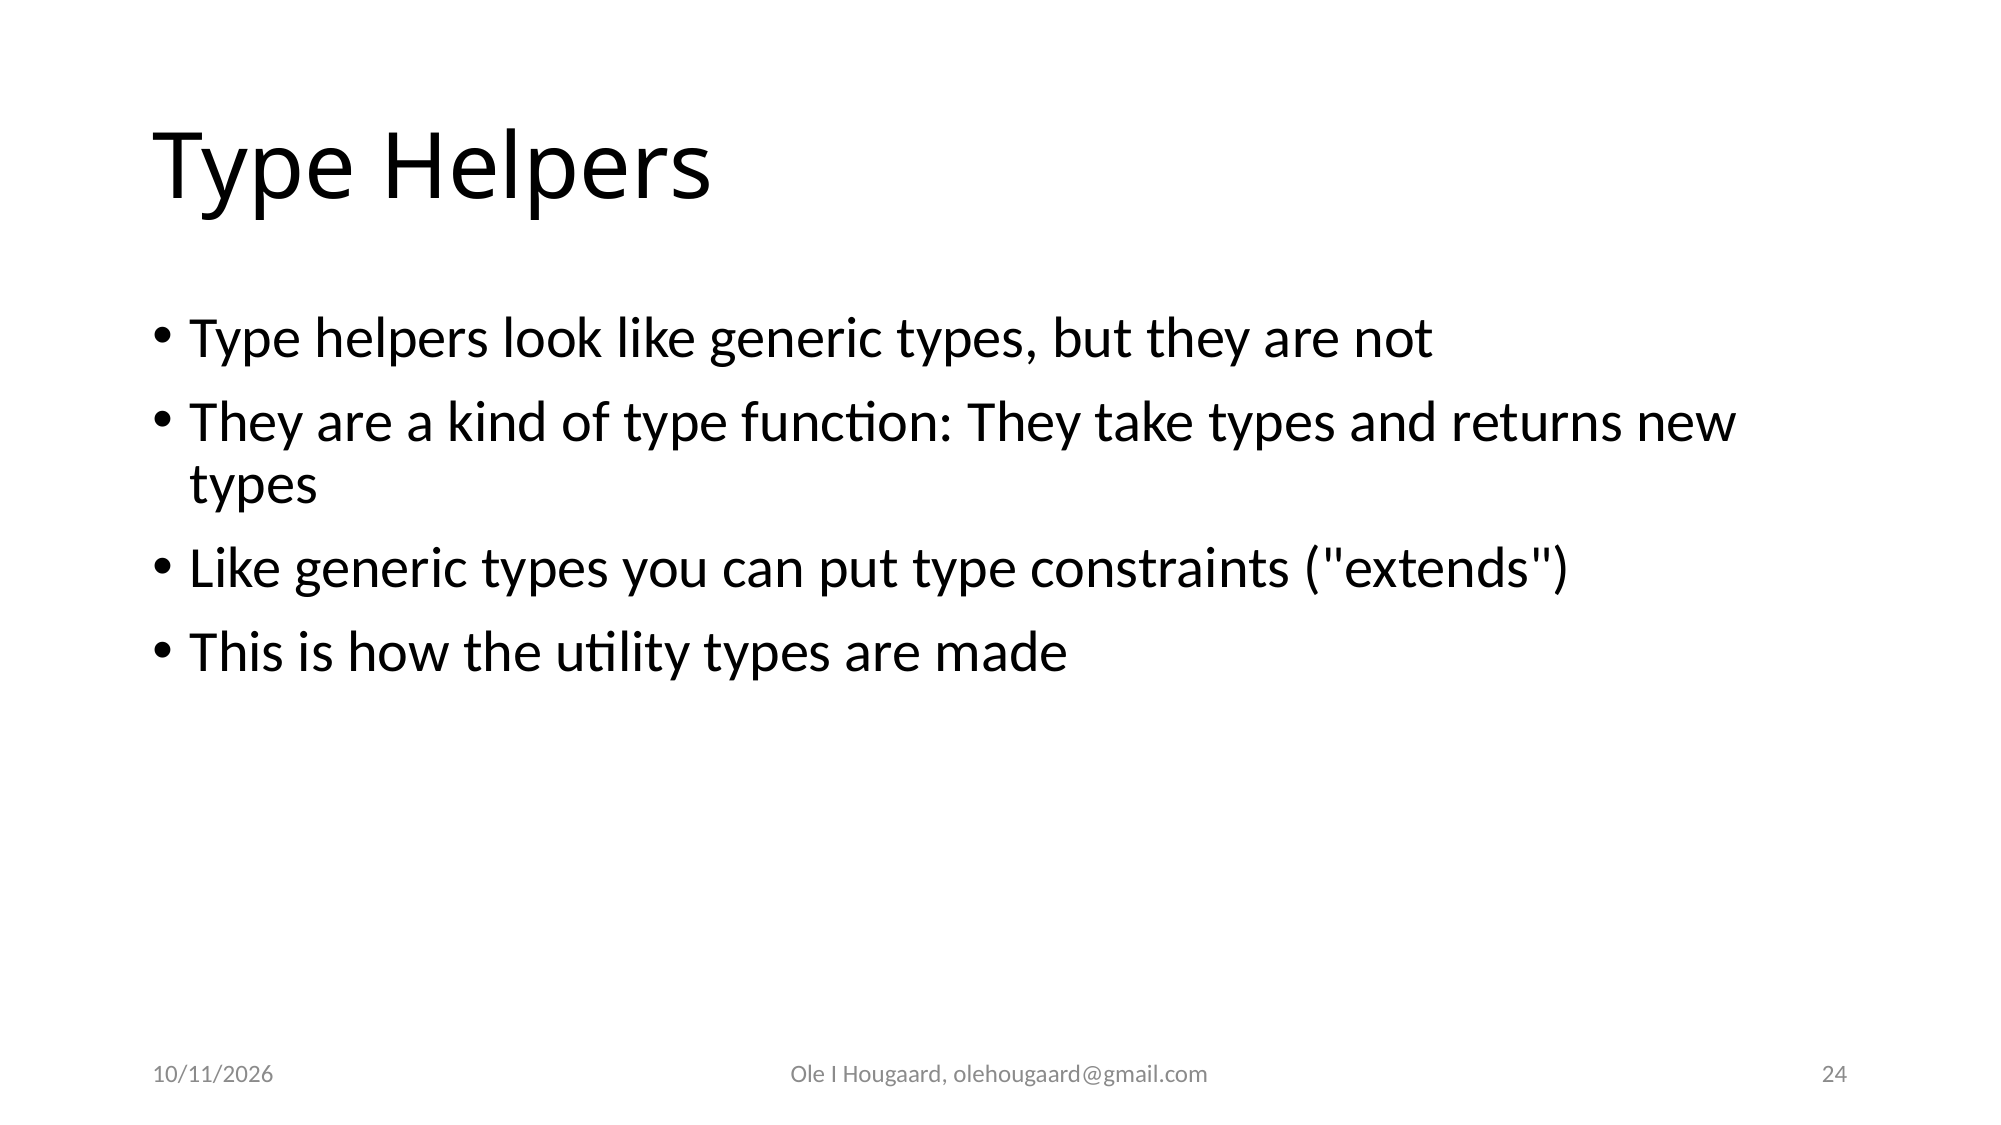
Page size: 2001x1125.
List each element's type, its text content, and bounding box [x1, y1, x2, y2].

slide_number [137, 1042, 588, 1103]
footer Ole I Hougaard, olehougaard@gmail.com [662, 1042, 1338, 1103]
list Type helpers look like generic types, but they are not They are a kind of type function: They take types and returns new types Like generic types you can put type constraints ("extends") This is how the utility types are made [137, 299, 1863, 1014]
title Type Helpers [137, 59, 1863, 278]
slide_number 24 [1412, 1042, 1863, 1103]
